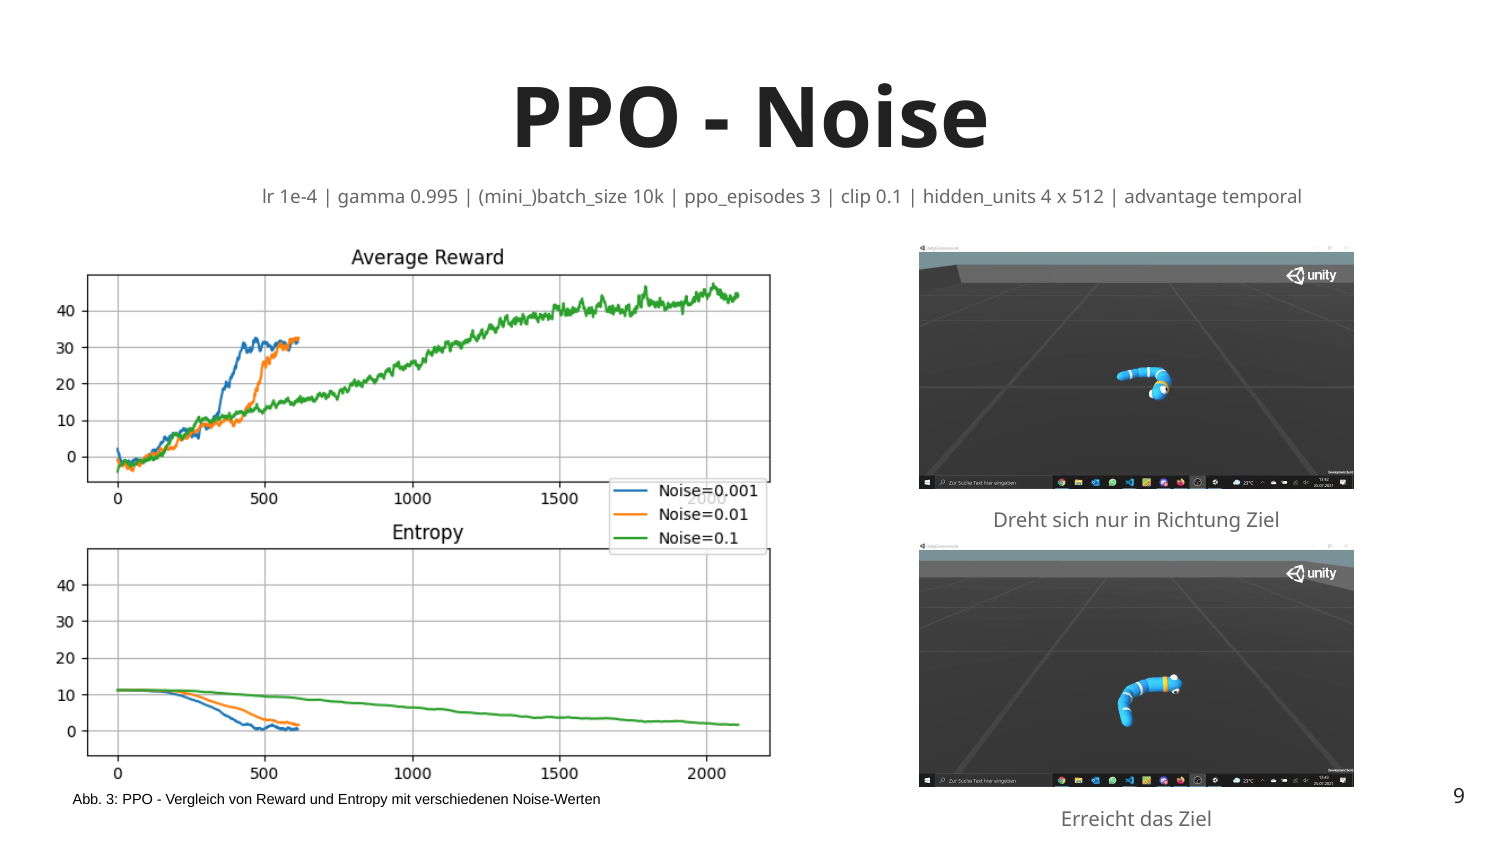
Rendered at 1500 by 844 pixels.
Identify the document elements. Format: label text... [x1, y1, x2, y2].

text_box Abb. 3: PPO - Vergleich von Reward und Entropy mit verschiedenen Noise-Werten [57, 781, 958, 817]
picture [50, 244, 775, 787]
picture [919, 542, 1354, 787]
list Dreht sich nur in Richtung Ziel [919, 495, 1354, 541]
slide_number ‹#› [1389, 764, 1480, 830]
picture [919, 244, 1354, 489]
title PPO - Noise [51, 48, 1449, 180]
list Erreicht das Ziel [919, 793, 1354, 841]
text_box lr 1e-4 | gamma 0.995 | (mini_)batch_size 10k | ppo_episodes 3 | clip 0.1 | hidden_units 4 x 512 | advantage temporal [80, 168, 1483, 221]
